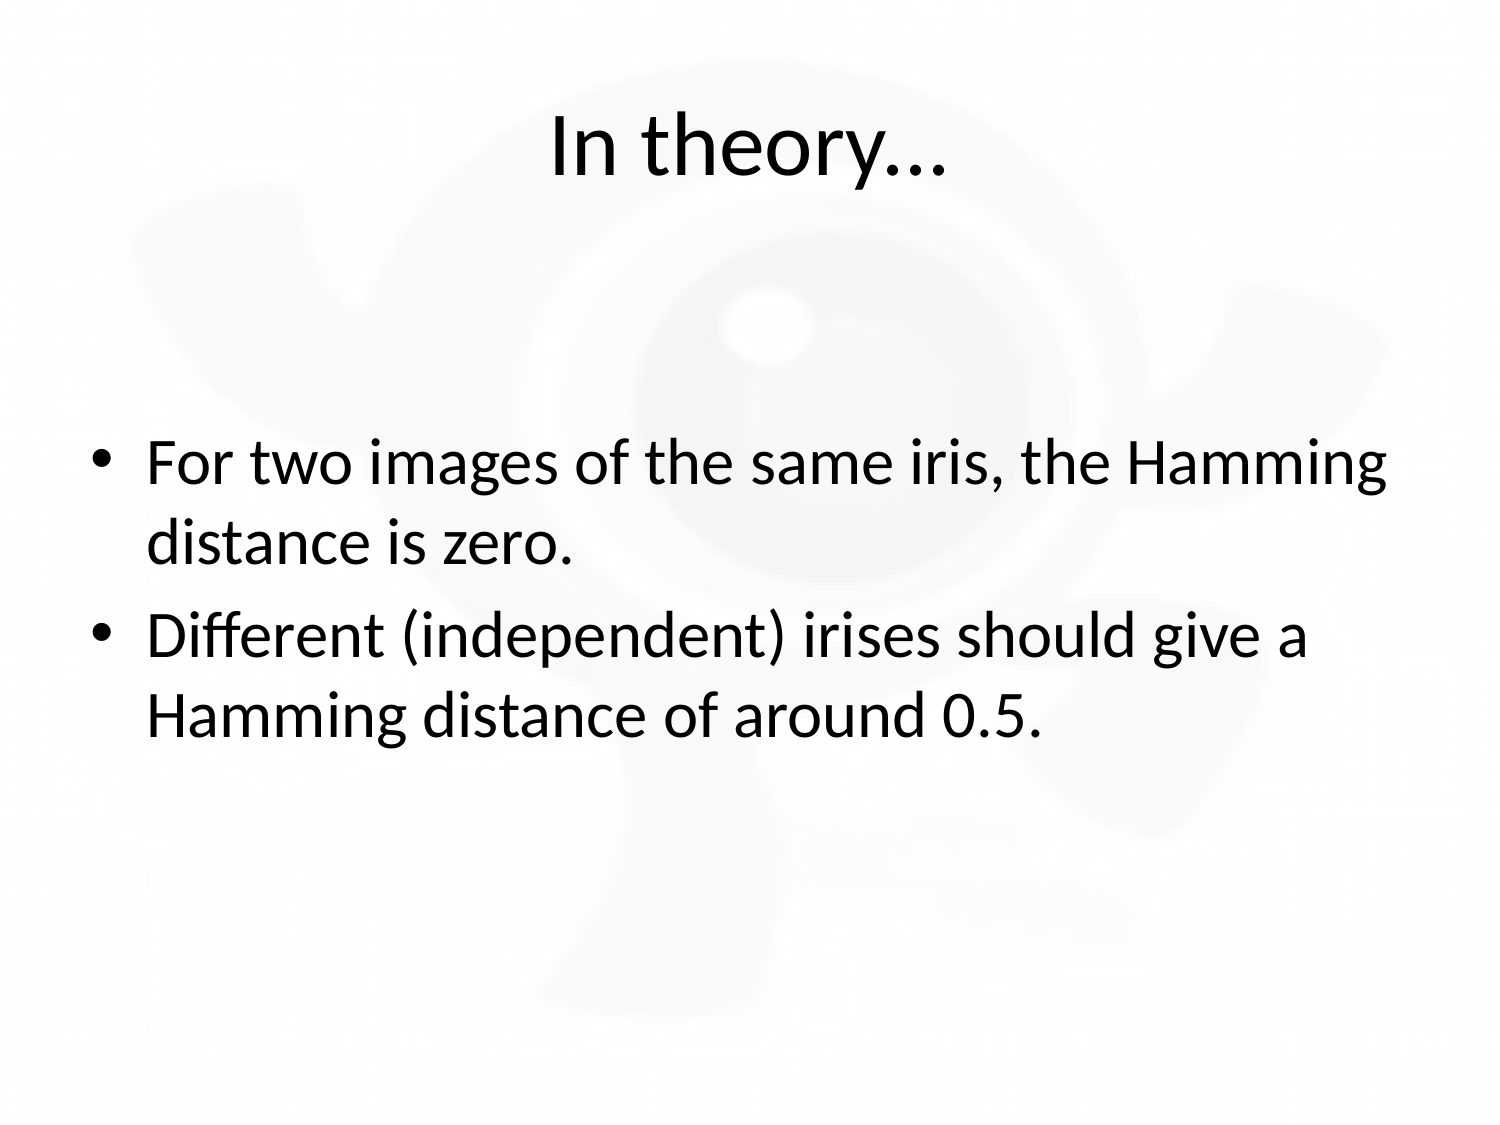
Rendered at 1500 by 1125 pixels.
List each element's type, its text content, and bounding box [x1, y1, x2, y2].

title In theory... [75, 45, 1425, 233]
list For two images of the same iris, the Hamming distance is zero. Different (independent) irises should give a Hamming distance of around 0.5. [75, 410, 1425, 1005]
